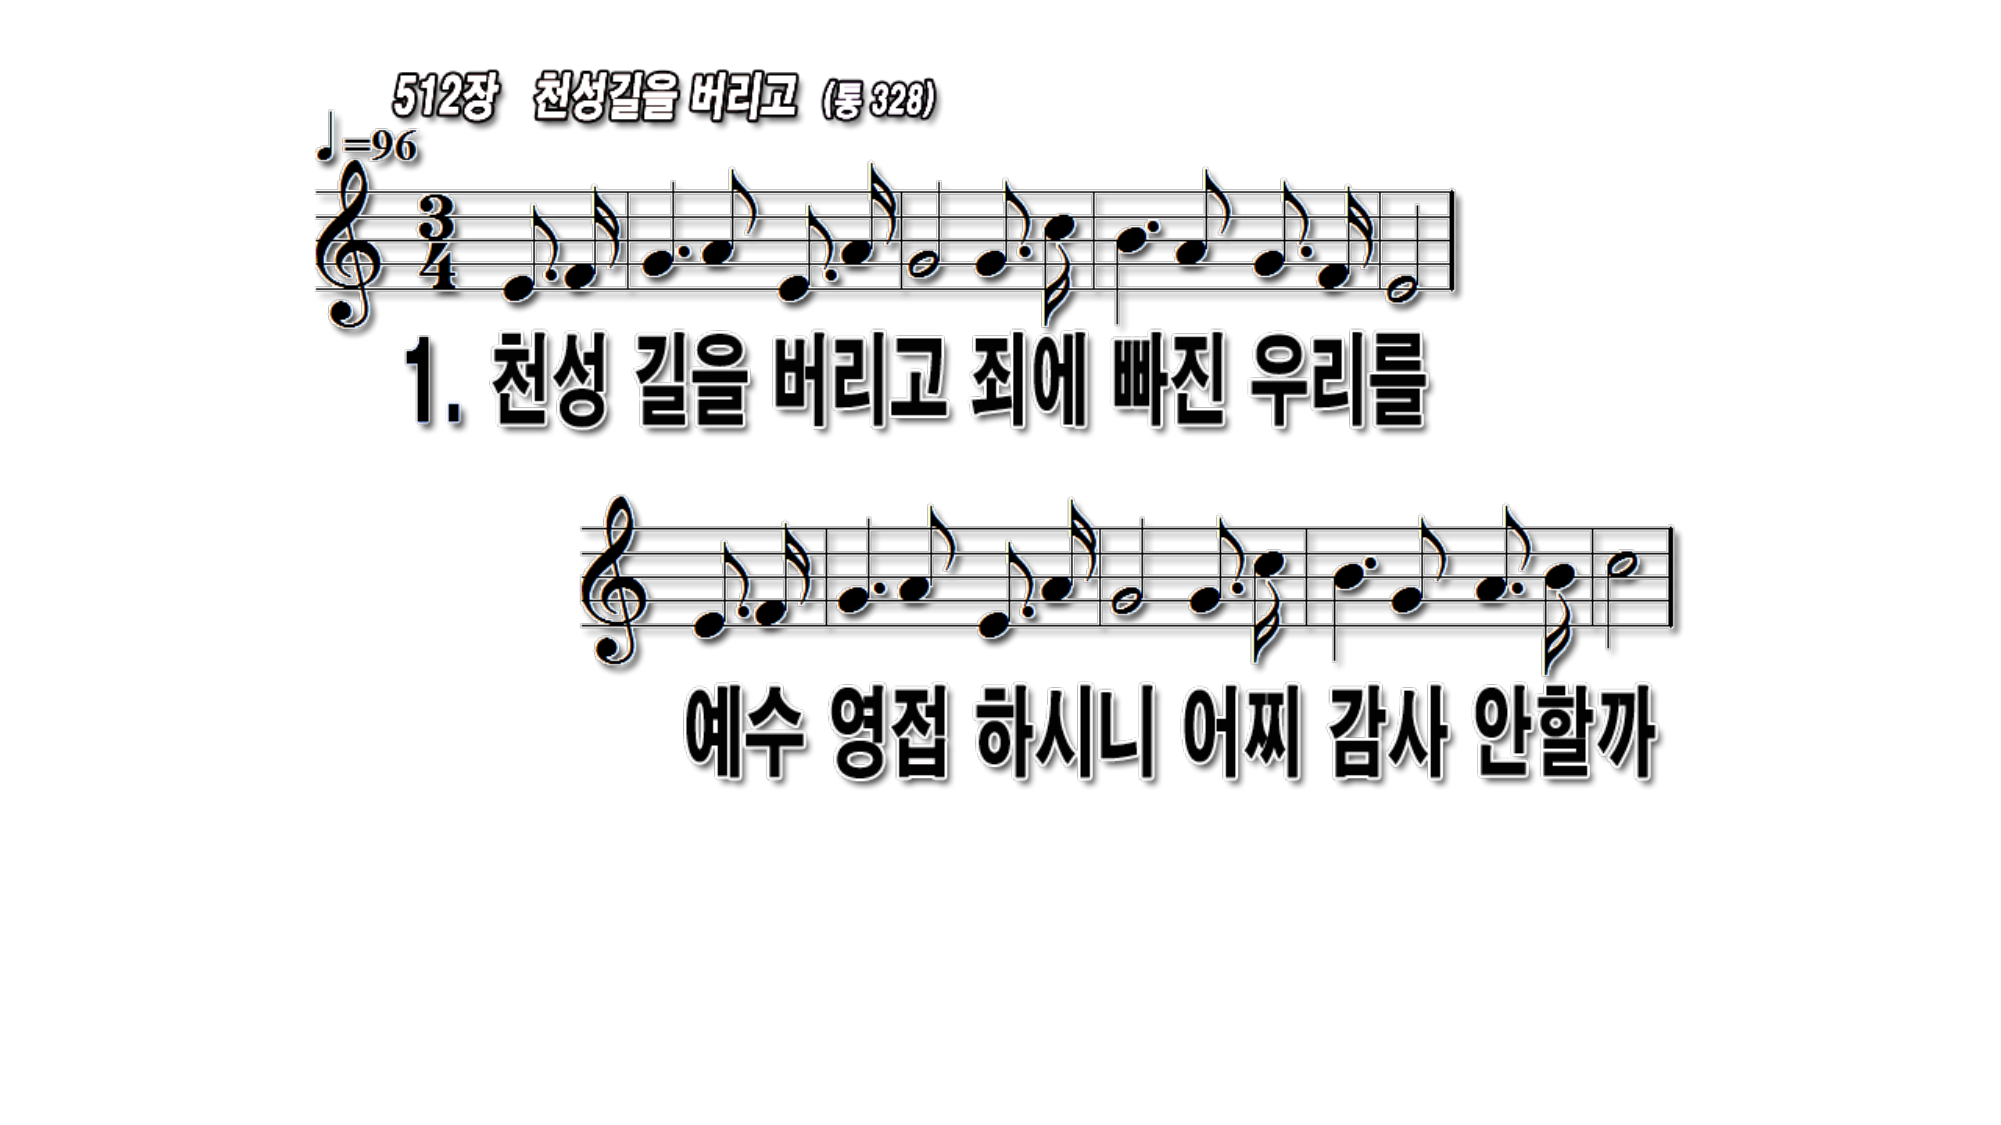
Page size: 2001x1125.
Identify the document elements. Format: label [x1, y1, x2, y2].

picture [249, 0, 1750, 835]
